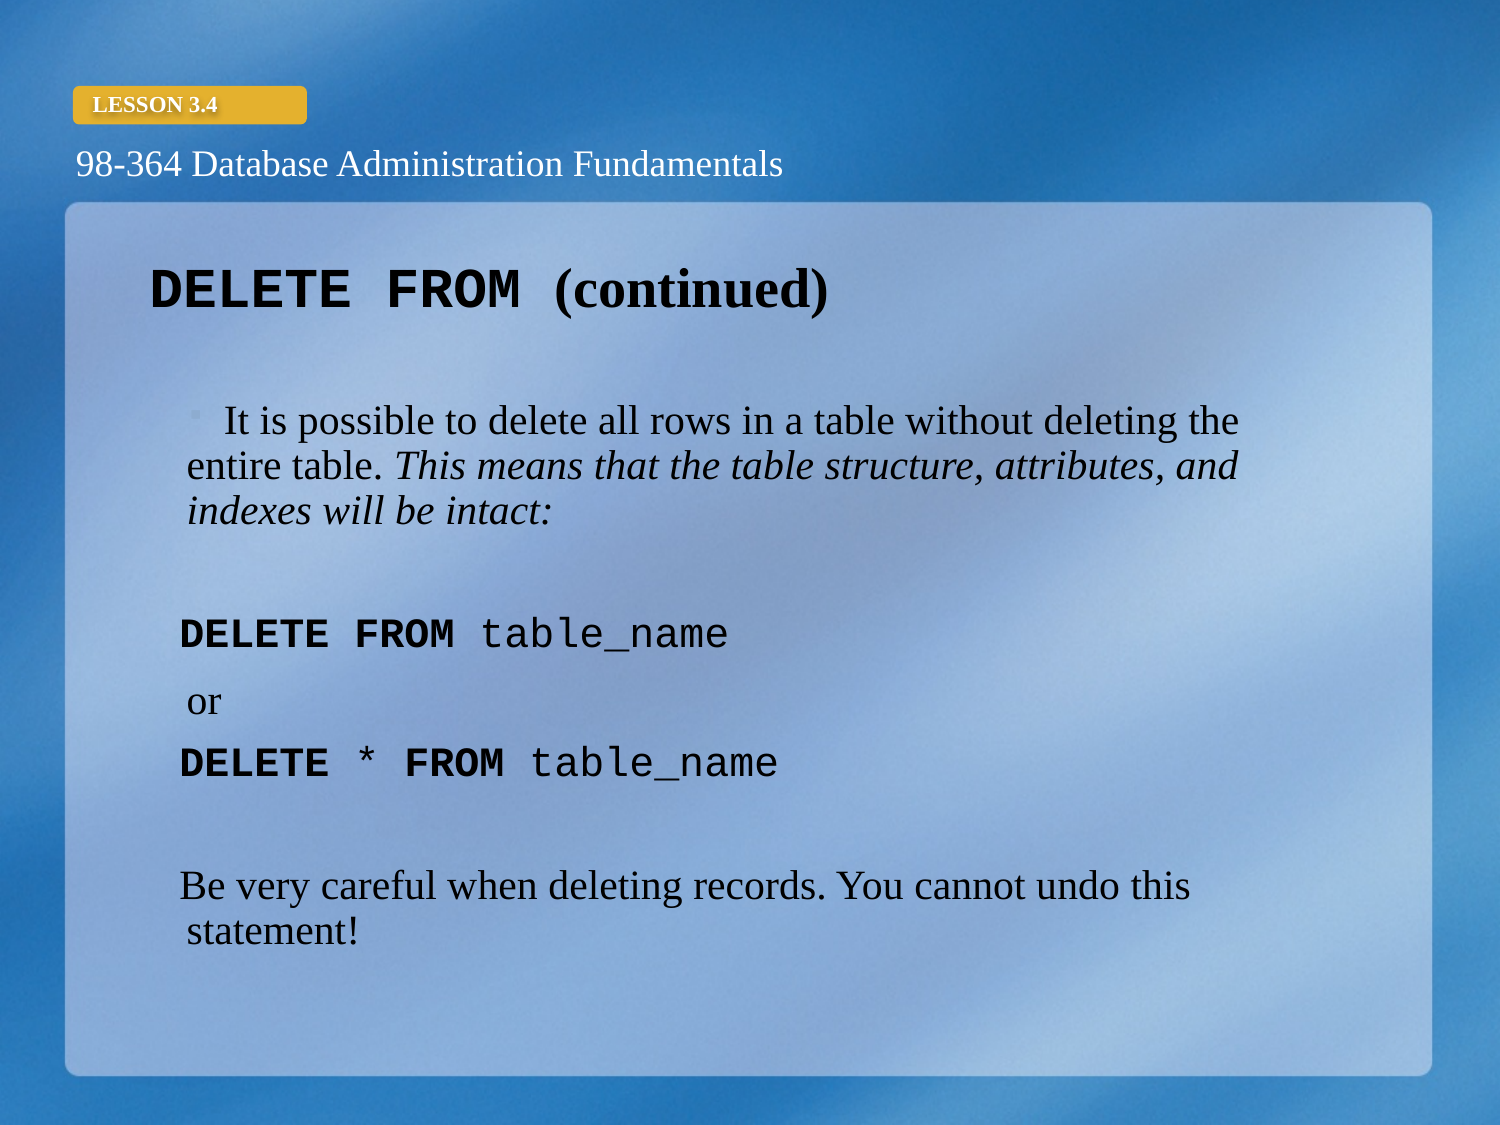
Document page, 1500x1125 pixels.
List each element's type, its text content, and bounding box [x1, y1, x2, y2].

picture [0, 0, 1500, 1125]
list DELETE FROM (continued) It is possible to delete all rows in a table without deleting the entire table. This means that the table structure, attributes, and indexes will be intact: DELETE FROM table_name or DELETE * FROM table_name Be very careful when deleting records. You cannot undo this statement! [89, 251, 1338, 1041]
